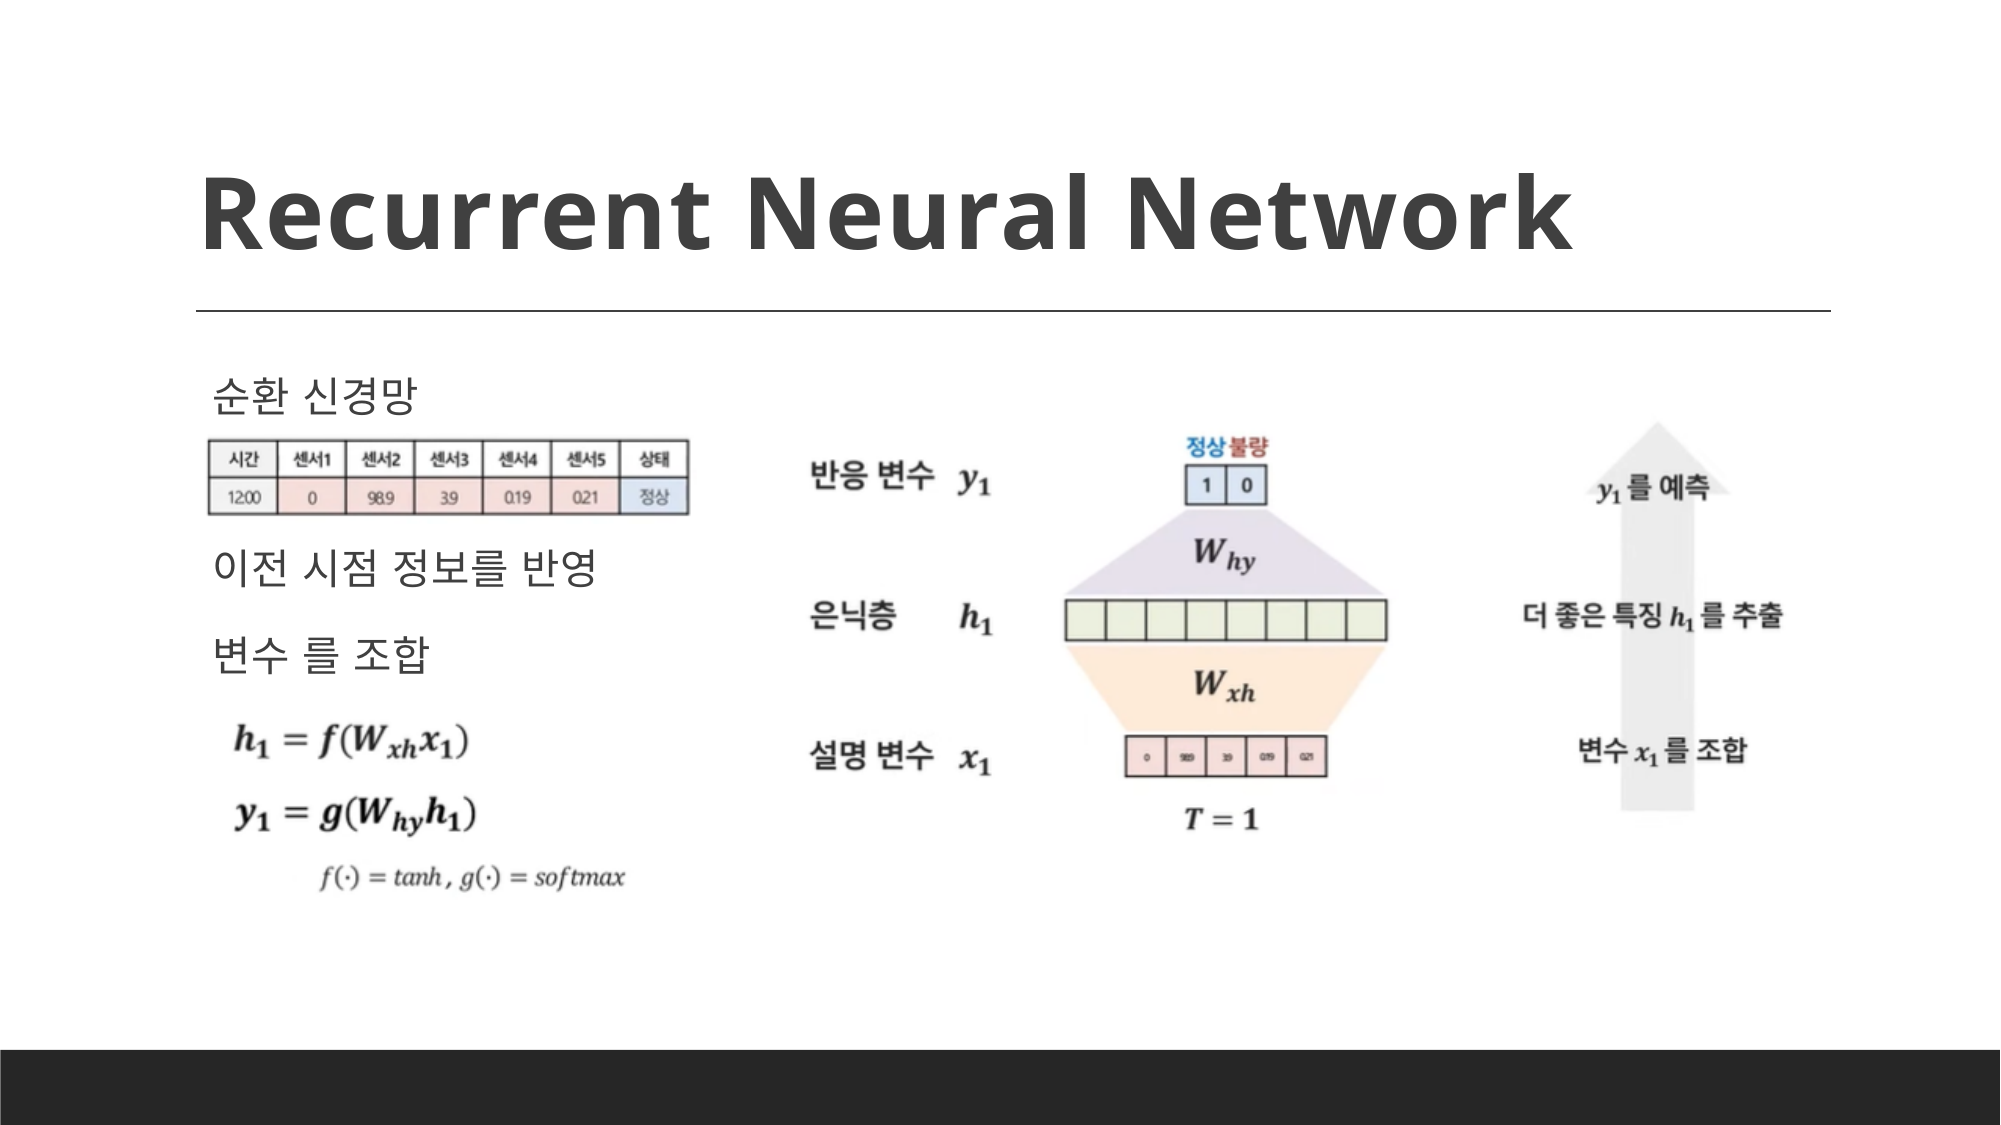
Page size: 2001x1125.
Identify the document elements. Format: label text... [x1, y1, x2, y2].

picture [202, 432, 698, 525]
picture [750, 386, 1821, 853]
title Recurrent Neural Network [180, 47, 1830, 285]
picture [202, 694, 652, 918]
